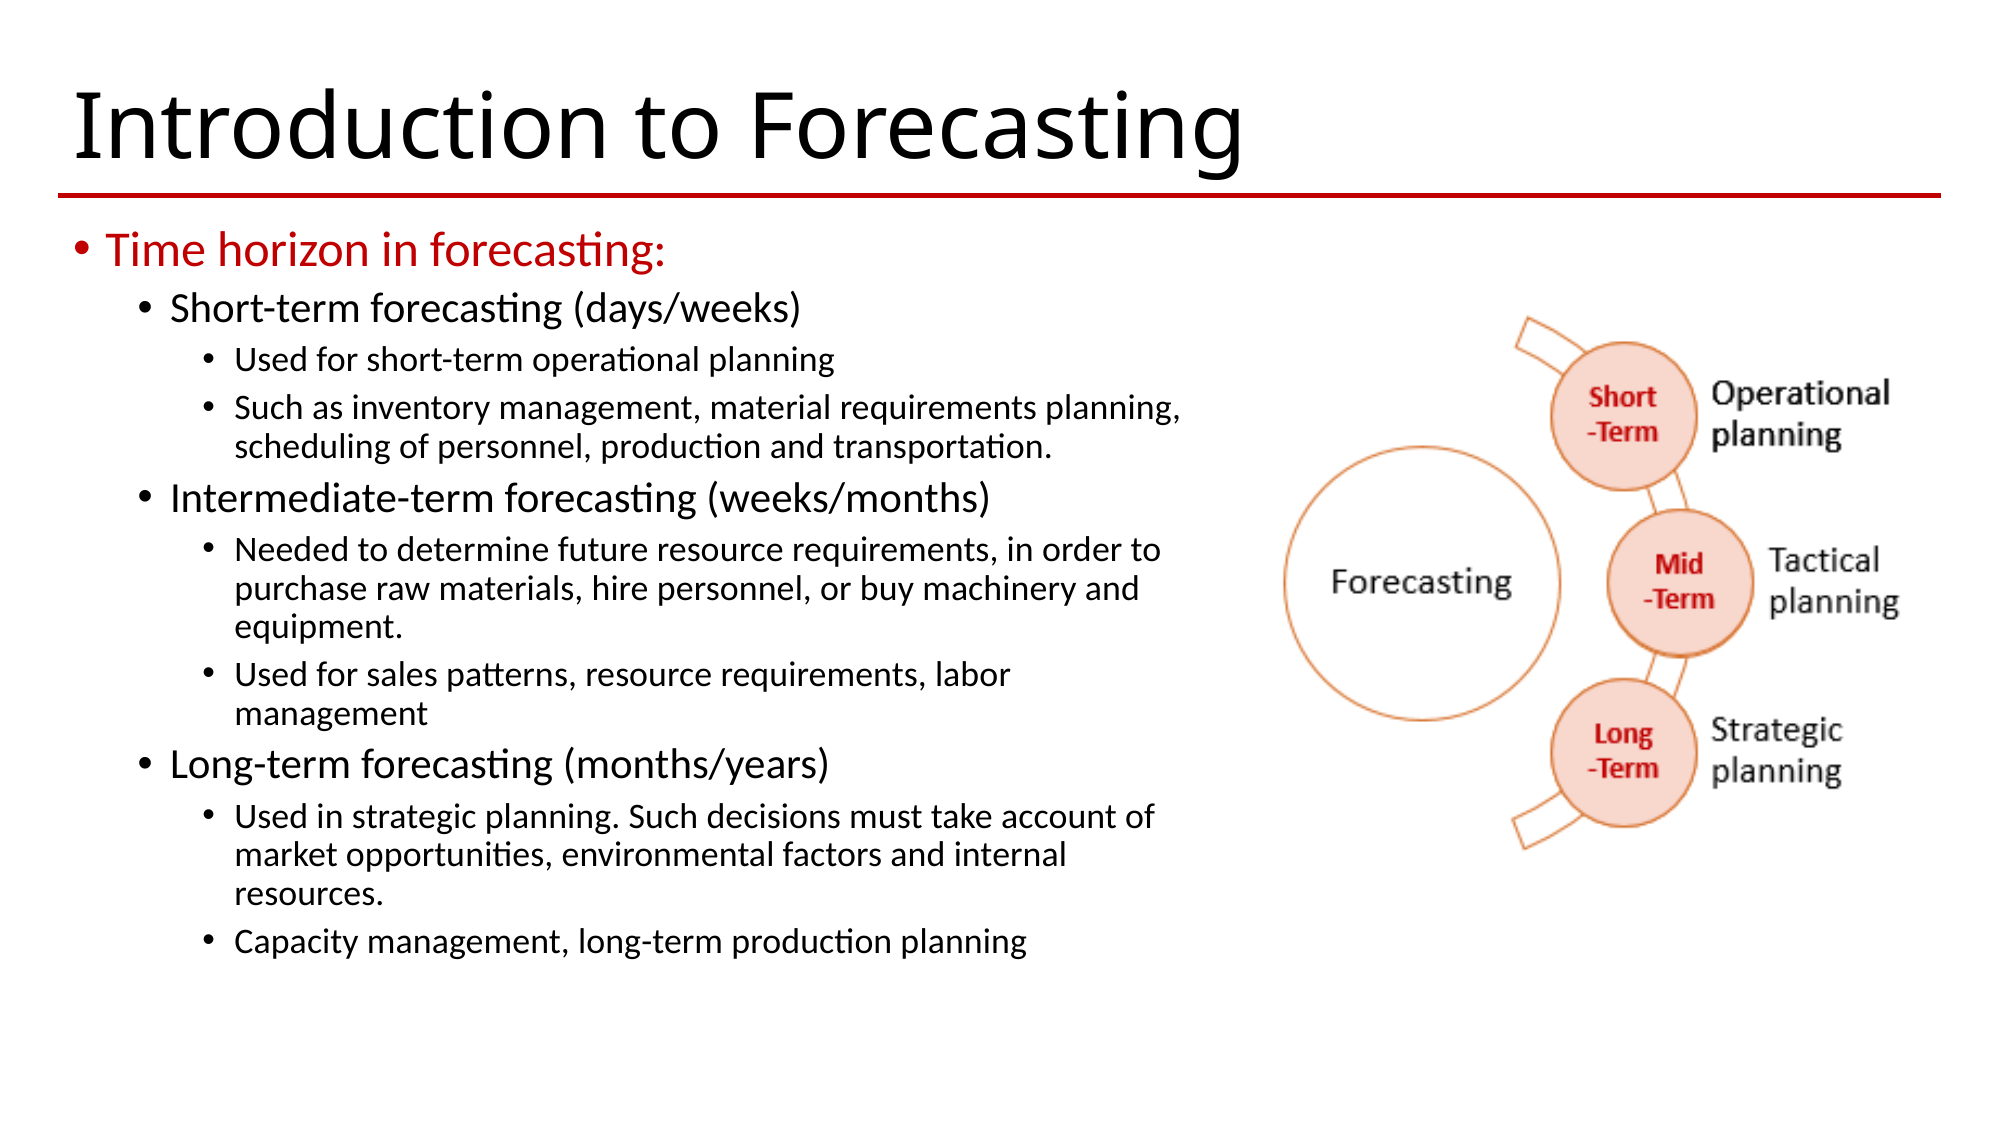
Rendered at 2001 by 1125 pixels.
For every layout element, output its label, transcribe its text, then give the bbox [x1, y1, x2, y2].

list Time horizon in forecasting: Short-term forecasting (days/weeks) Used for short-term operational planning Such as inventory management, material requirements planning, scheduling of personnel, production and transportation. Intermediate-term forecasting (weeks/months) Needed to determine future resource requirements, in order to purchase raw materials, hire personnel, or buy machinery and equipment. Used for sales patterns, resource requirements, labor management Long-term forecasting (months/years) Used in strategic planning. Such decisions must take account of market opportunities, environmental factors and internal resources. Capacity management, long-term production planning [58, 215, 1203, 1014]
picture [1232, 277, 1924, 913]
title Introduction to Forecasting [58, 59, 1942, 198]
